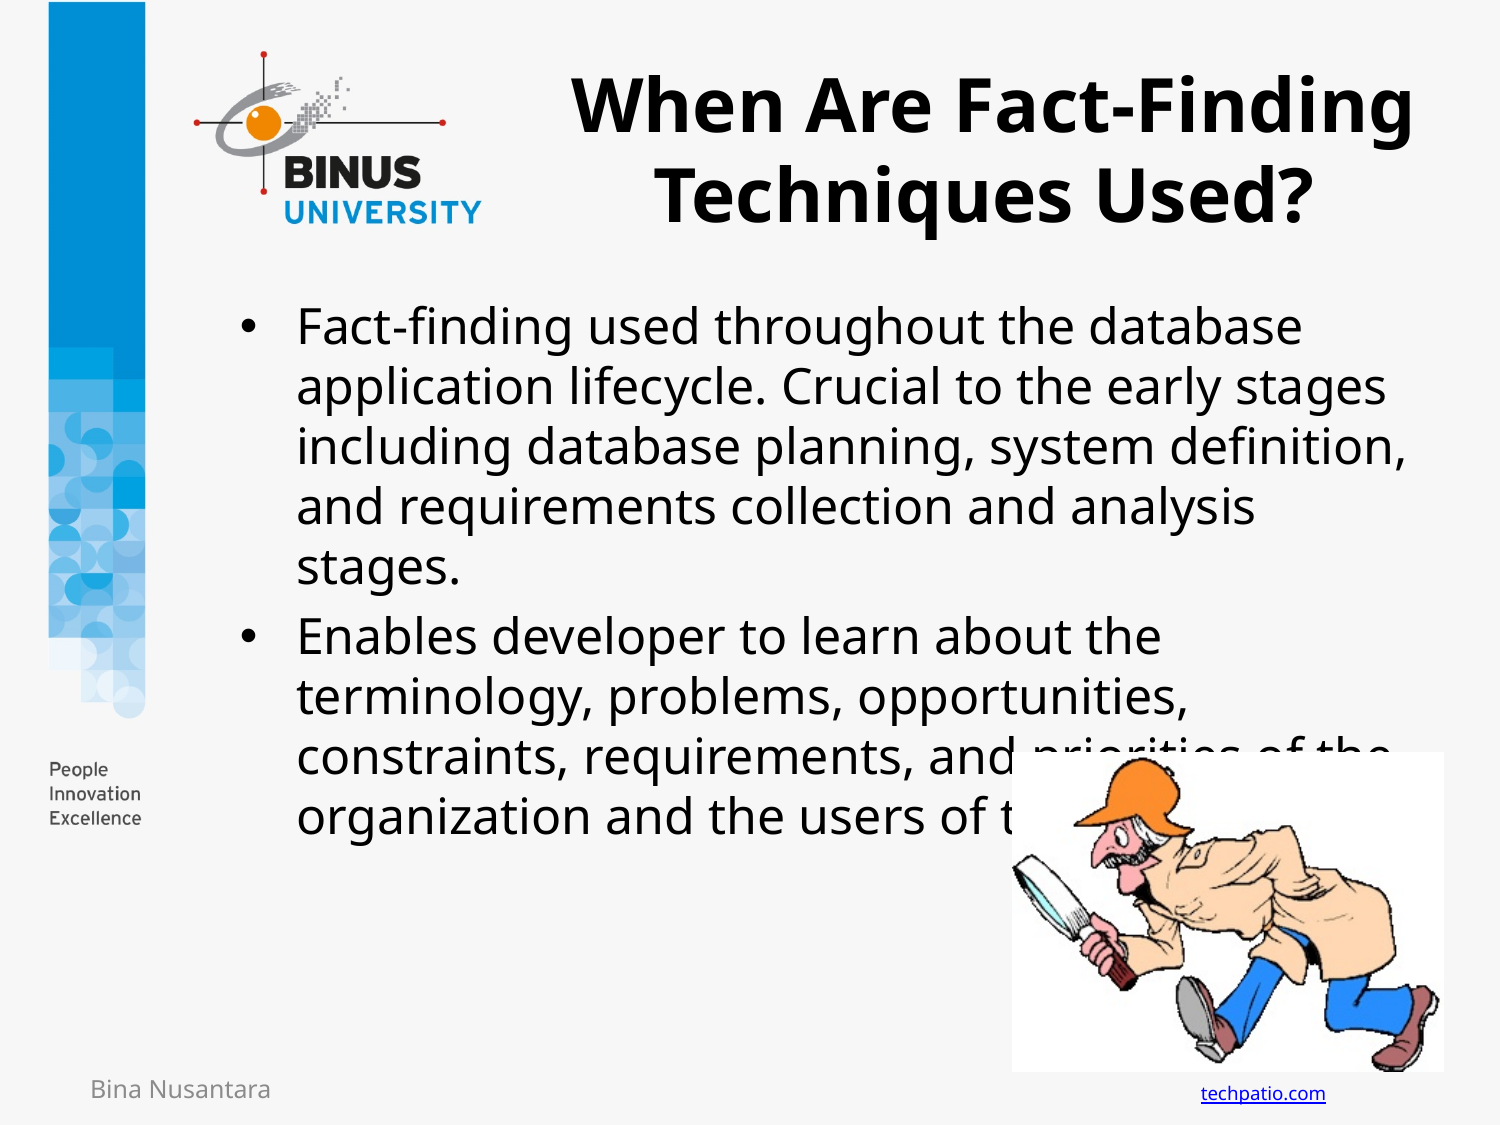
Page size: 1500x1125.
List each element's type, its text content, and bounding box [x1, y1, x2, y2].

text_box When Are Fact-Finding Techniques Used? [474, 49, 1500, 150]
picture [0, 0, 1500, 1073]
text_box techpatio.com [1186, 1080, 1341, 1115]
text_box Fact-finding used throughout the database application lifecycle. Crucial to the early stages including database planning, system definition, and requirements collection and analysis stages. Enables developer to learn about the terminology, problems, opportunities, constraints, requirements, and priorities of the organization and the users of the system. [224, 287, 1425, 1000]
slide_number Bina Nusantara [75, 1058, 425, 1119]
